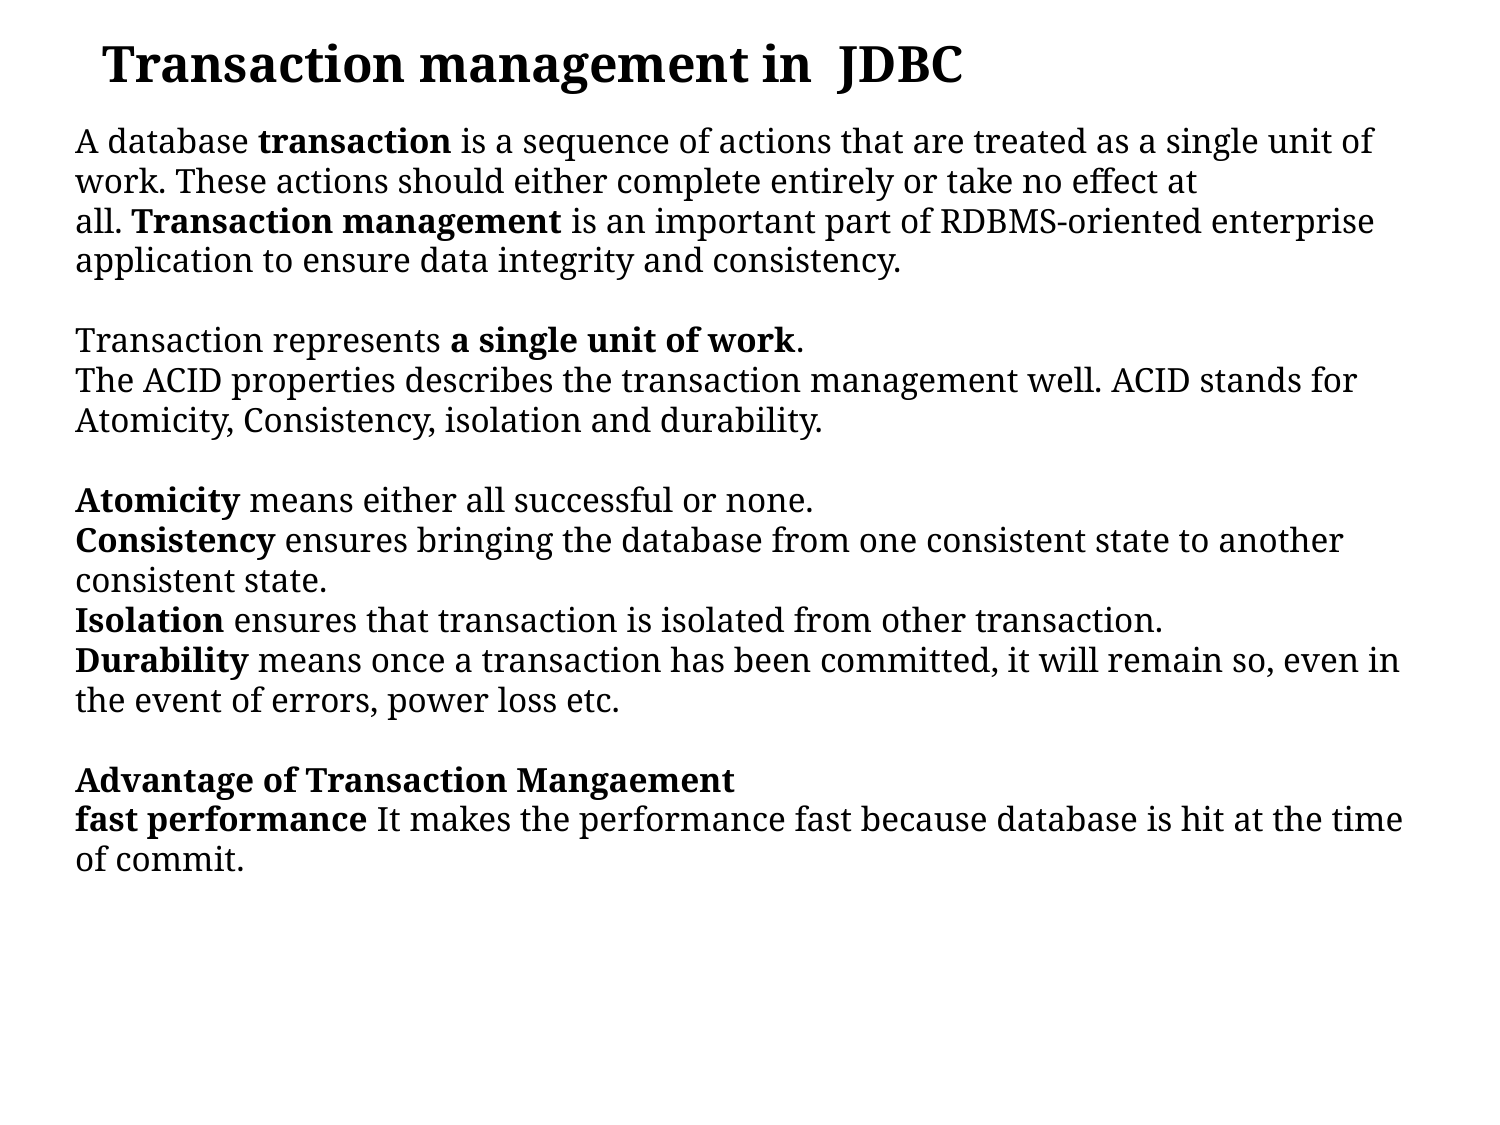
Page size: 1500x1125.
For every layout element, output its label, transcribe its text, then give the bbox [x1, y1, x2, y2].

text_box A database transaction is a sequence of actions that are treated as a single unit of work. These actions should either complete entirely or take no effect at all. Transaction management is an important part of RDBMS-oriented enterprise application to ensure data integrity and consistency. Transaction represents a single unit of work. The ACID properties describes the transaction management well. ACID stands for Atomicity, Consistency, isolation and durability. Atomicity means either all successful or none. Consistency ensures bringing the database from one consistent state to another consistent state. Isolation ensures that transaction is isolated from other transaction. Durability means once a transaction has been committed, it will remain so, even in the event of errors, power loss etc. Advantage of Transaction Mangaement fast performance It makes the performance fast because database is hit at the time of commit. [60, 112, 1436, 966]
text_box [137, 237, 1475, 988]
text_box Transaction management in JDBC [87, 24, 1463, 96]
